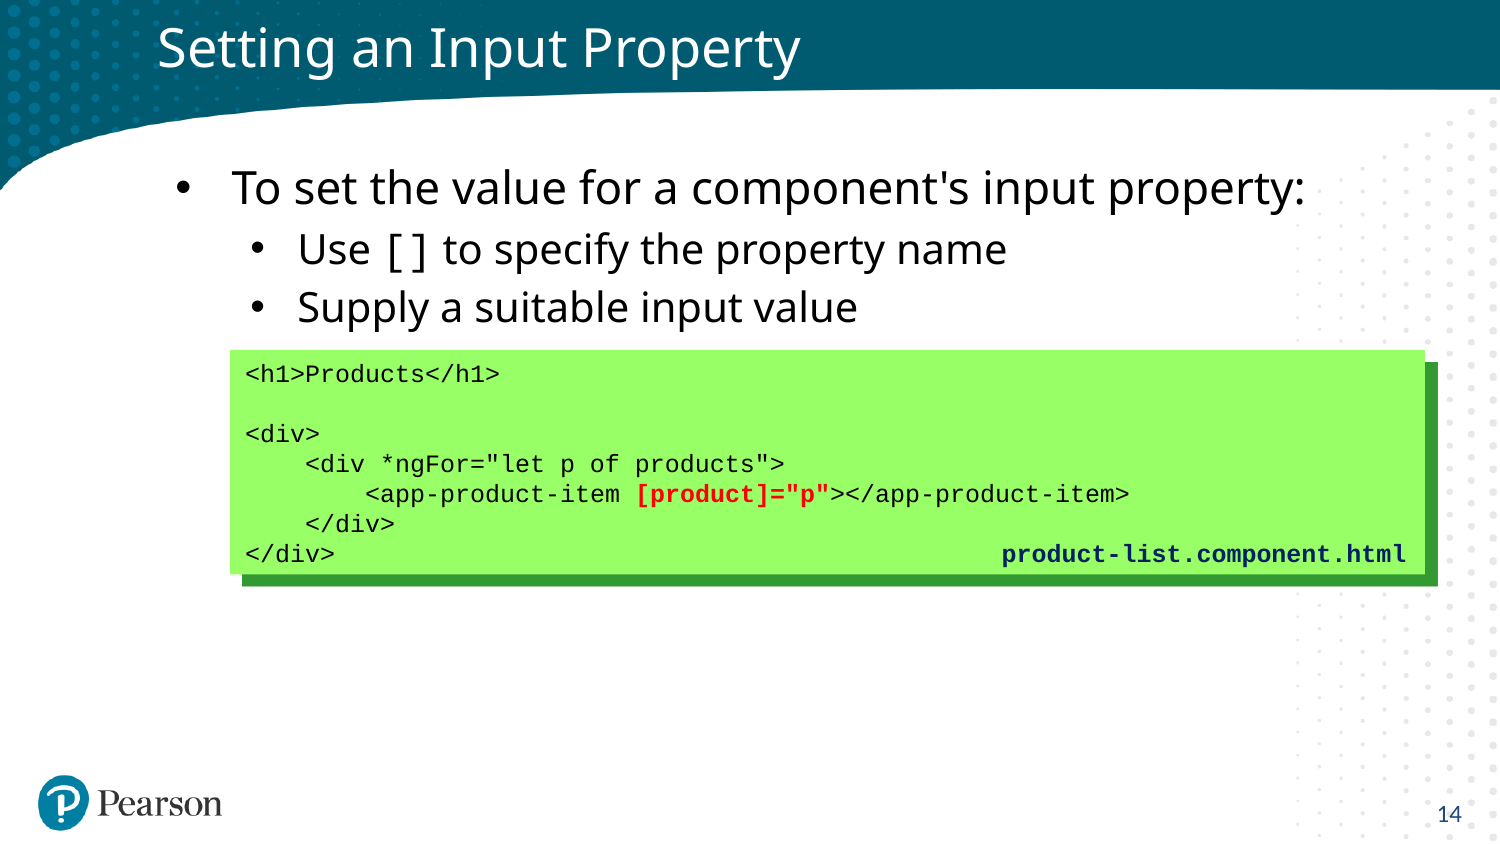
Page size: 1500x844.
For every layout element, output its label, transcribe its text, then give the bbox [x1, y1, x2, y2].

list To set the value for a component's input property: Use [] to specify the property name Supply a suitable input value [160, 151, 1442, 766]
text_box product-list.component.html [986, 530, 1422, 576]
title Setting an Input Property [142, 6, 1382, 98]
text_box 14 [1406, 759, 1493, 835]
picture [0, 90, 1500, 844]
text_box <h1>Products</h1> <div> <div *ngFor="let p of products"> <app-product-item [product]="p"></app-product-item> </div> </div> [230, 349, 1425, 575]
